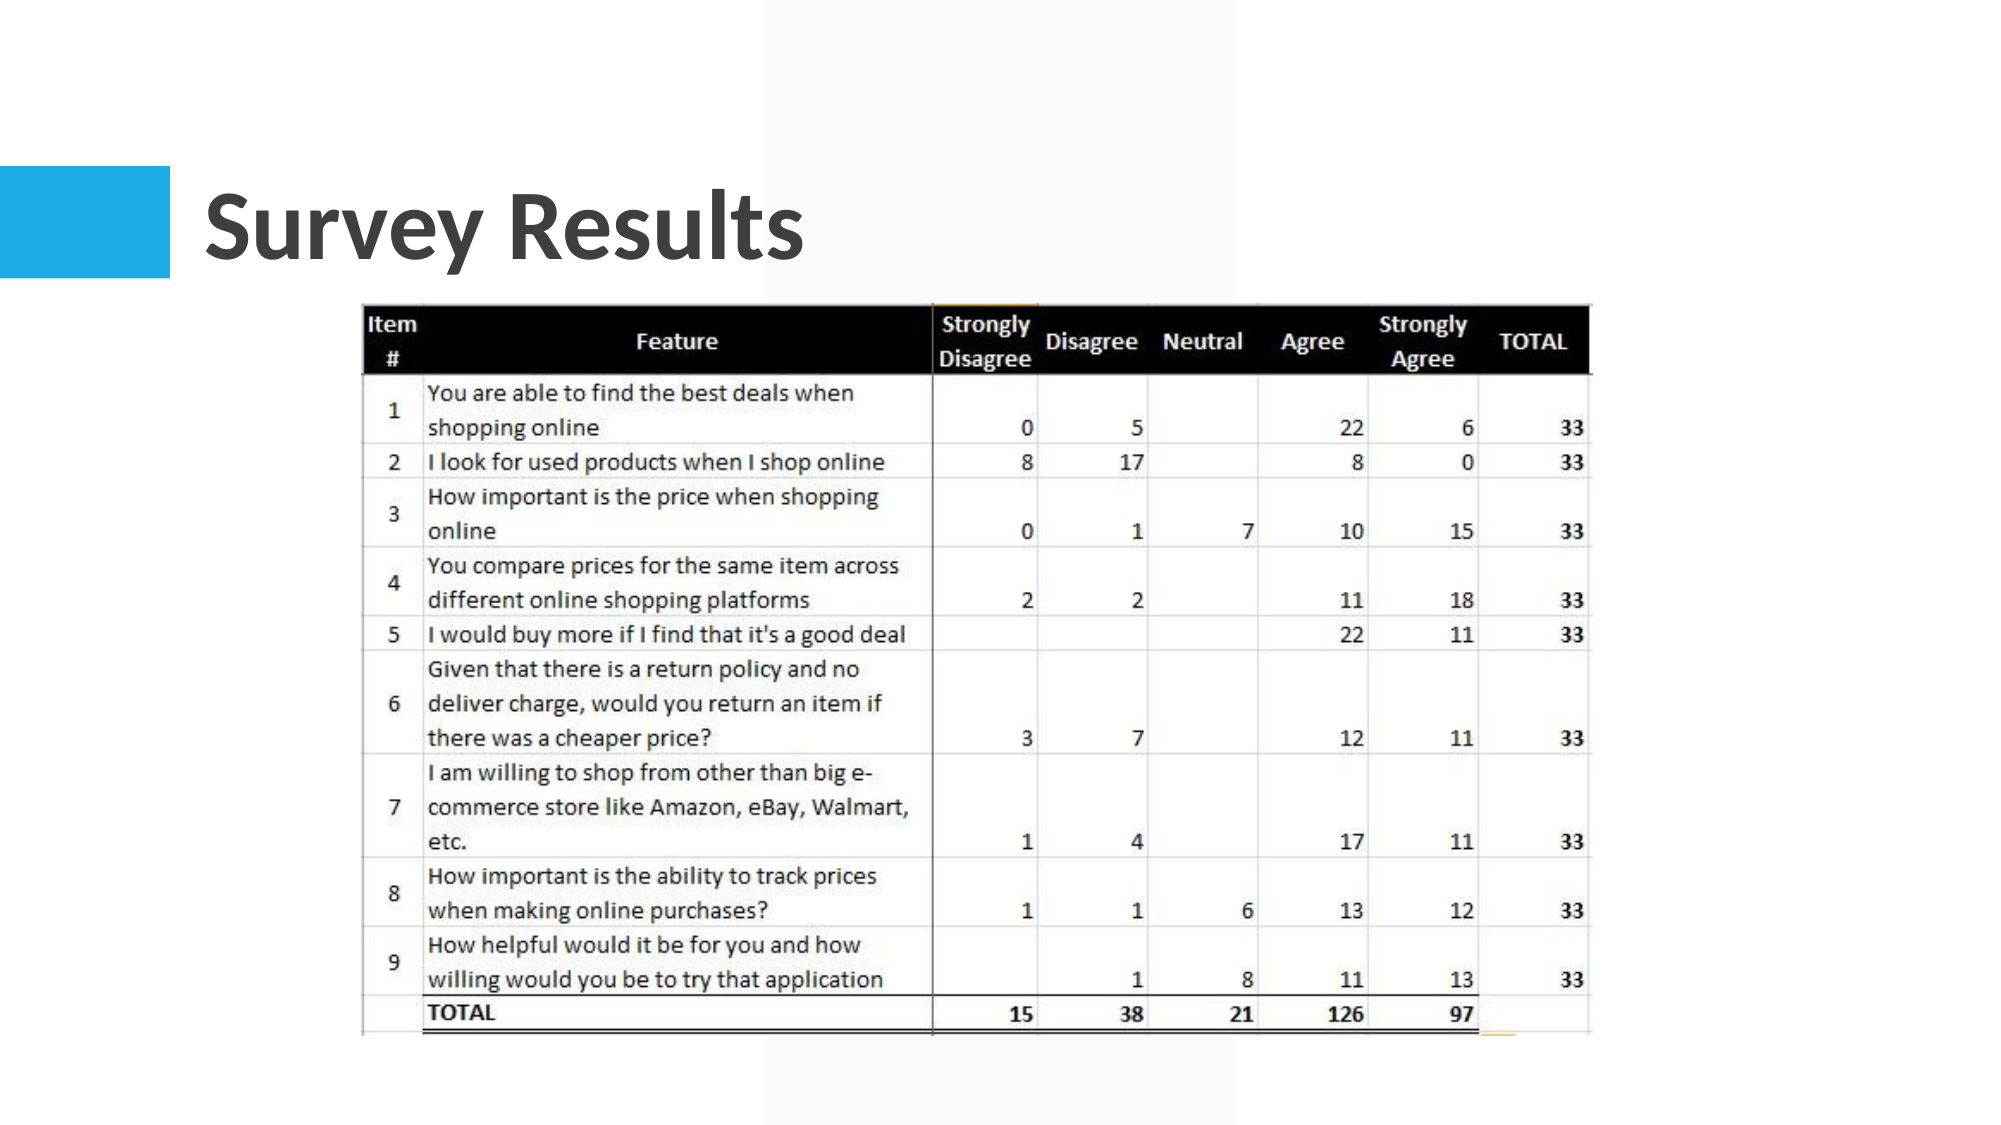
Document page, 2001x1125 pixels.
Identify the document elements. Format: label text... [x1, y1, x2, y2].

title Survey Results [189, 98, 1840, 289]
picture [361, 303, 1593, 1036]
